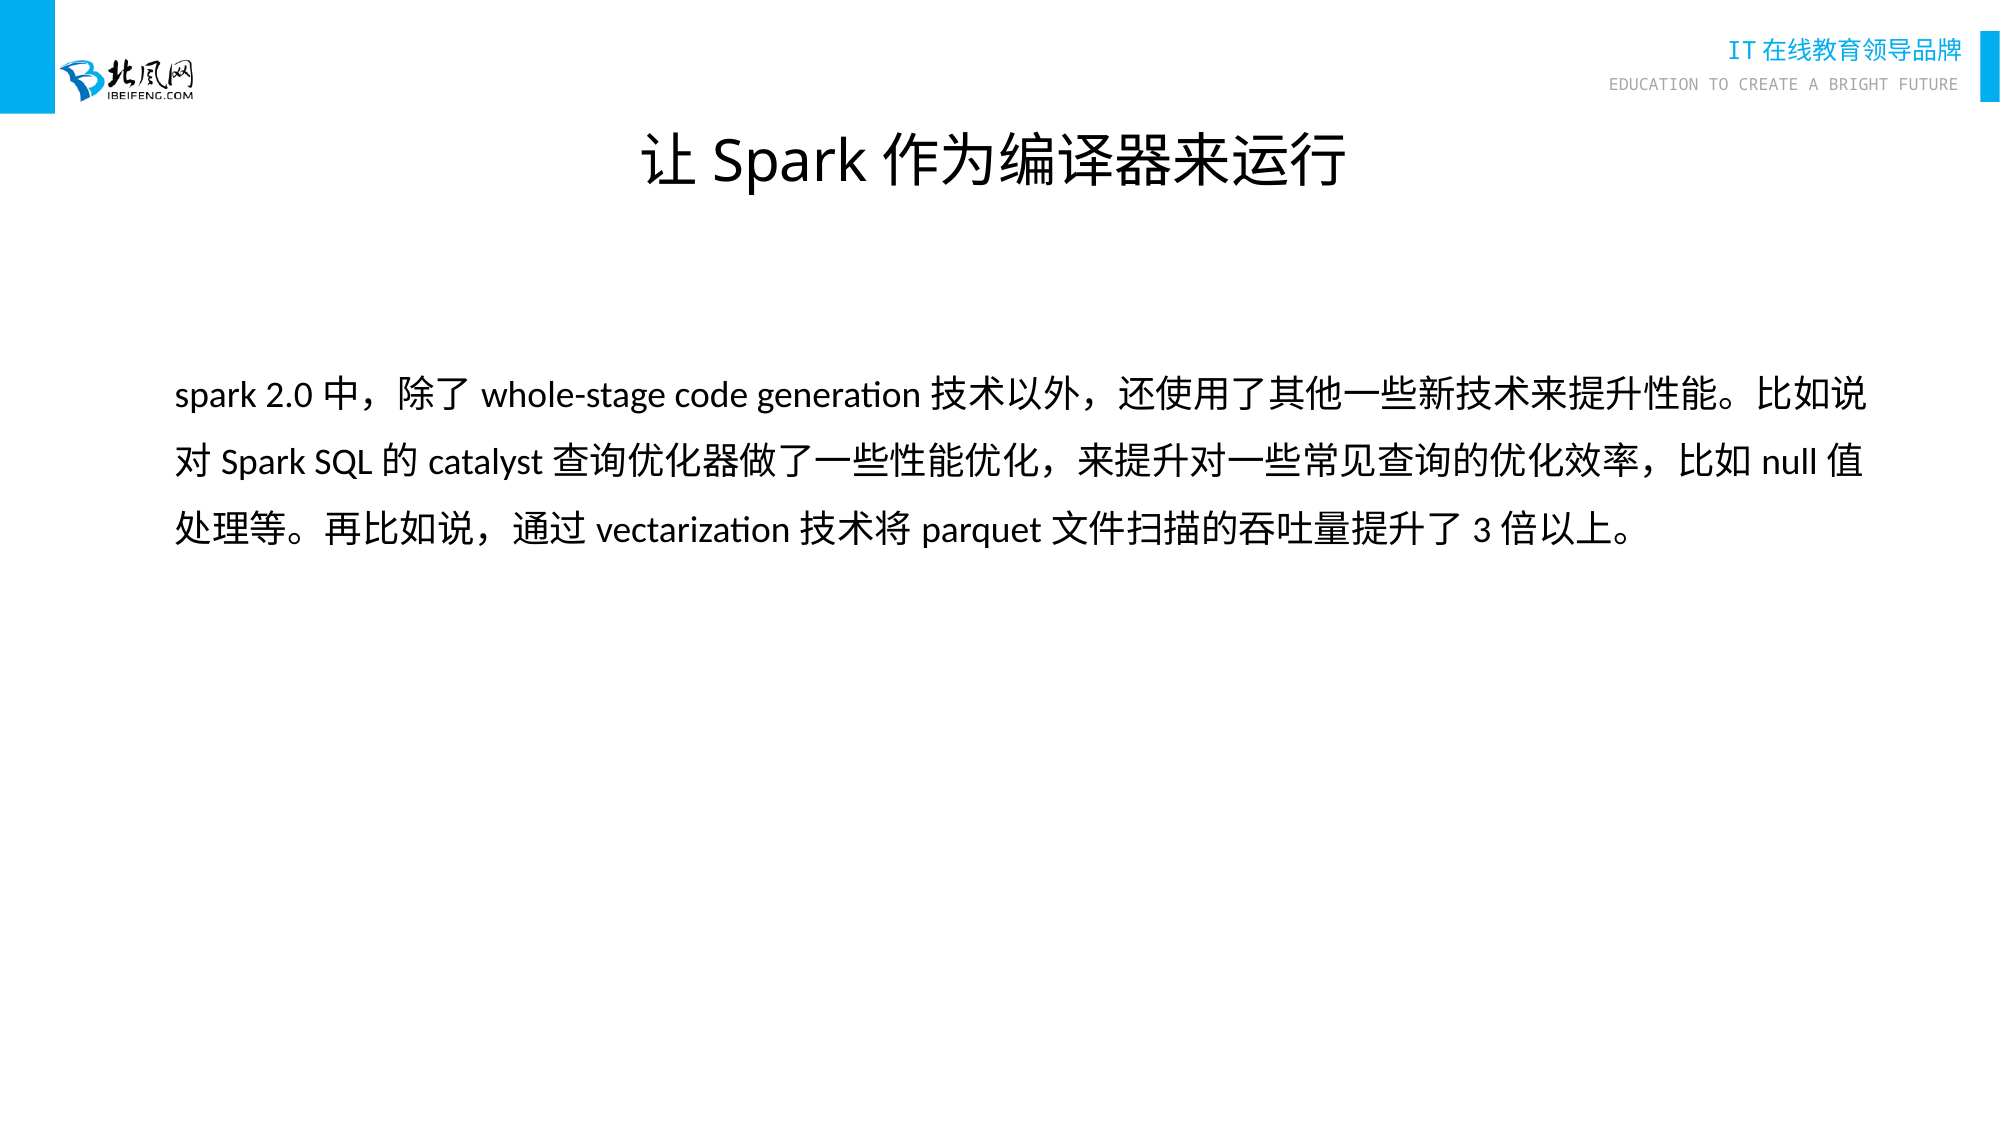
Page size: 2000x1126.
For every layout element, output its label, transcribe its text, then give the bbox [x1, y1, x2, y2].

text_box 让Spark作为编译器来运行 [553, 116, 1435, 201]
text_box spark 2.0中，除了whole-stage code generation技术以外，还使用了其他一些新技术来提升性能。比如说对Spark SQL的catalyst查询优化器做了一些性能优化，来提升对一些常见查询的优化效率，比如null值处理等。再比如说，通过vectarization技术将parquet文件扫描的吞吐量提升了3倍以上。 [159, 339, 1909, 738]
picture [56, 54, 198, 103]
